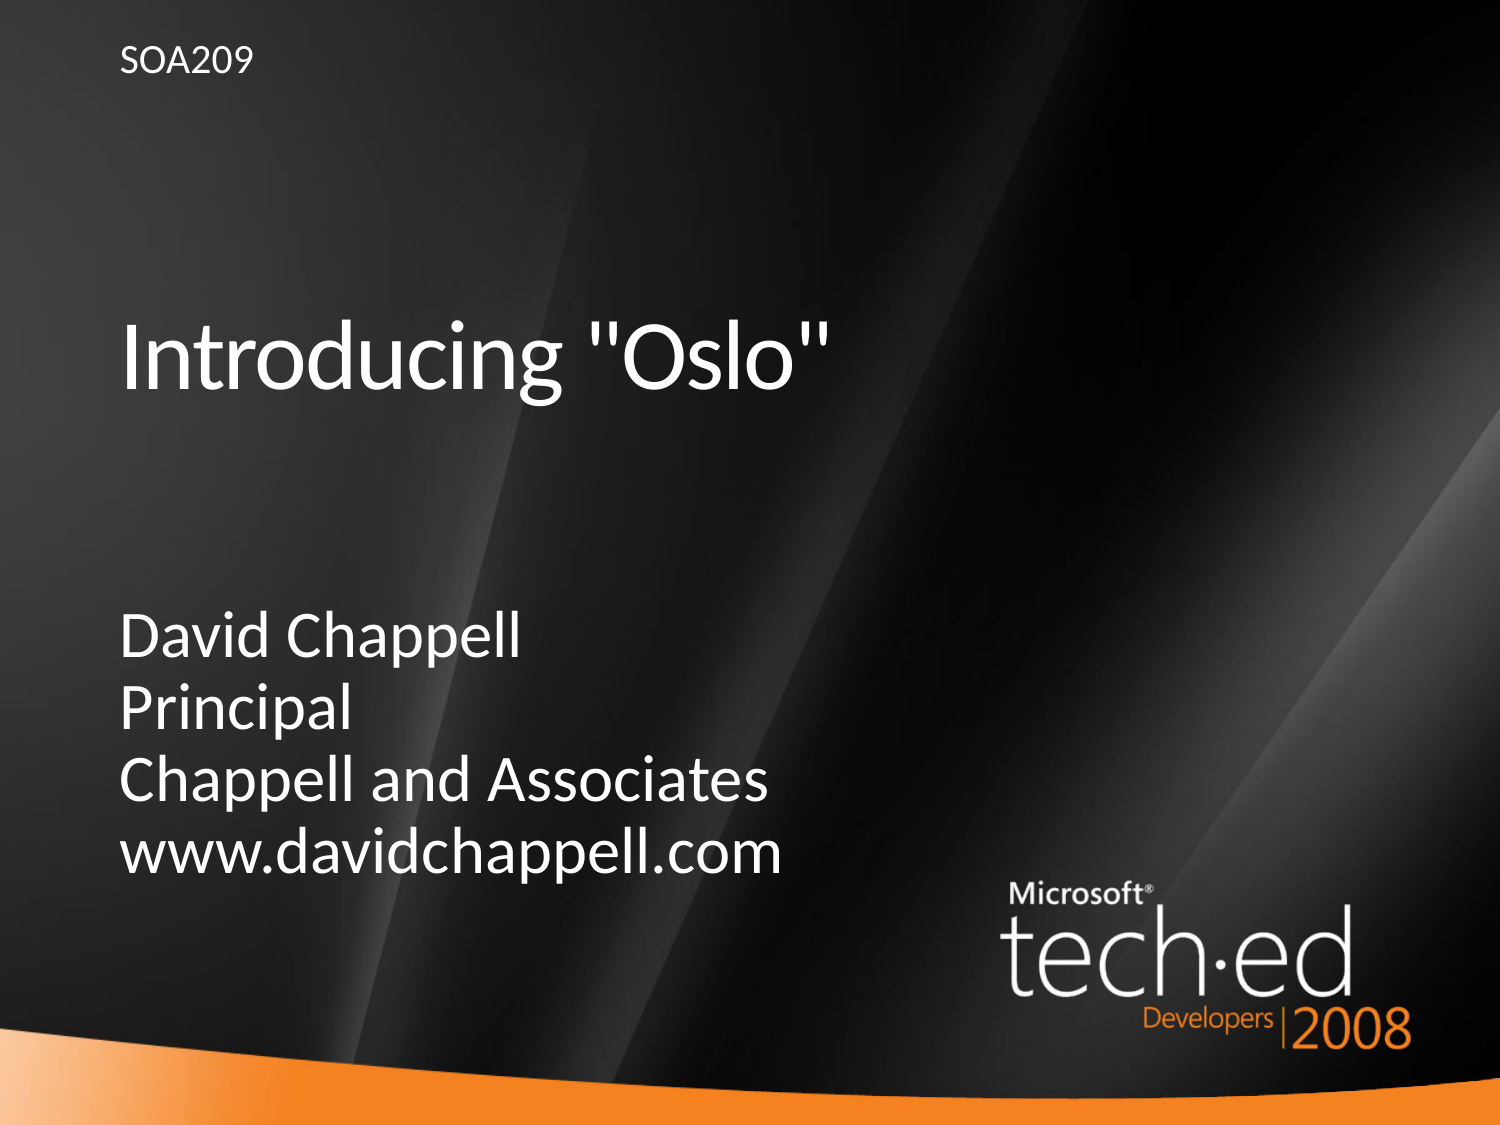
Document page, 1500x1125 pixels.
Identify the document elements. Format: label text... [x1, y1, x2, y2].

picture [0, 0, 1500, 1125]
title Introducing "Oslo" [119, 232, 1380, 483]
list SOA209 [119, 37, 750, 83]
subtitle David Chappell Principal Chappell and Associates www.davidchappell.com [119, 600, 1380, 676]
